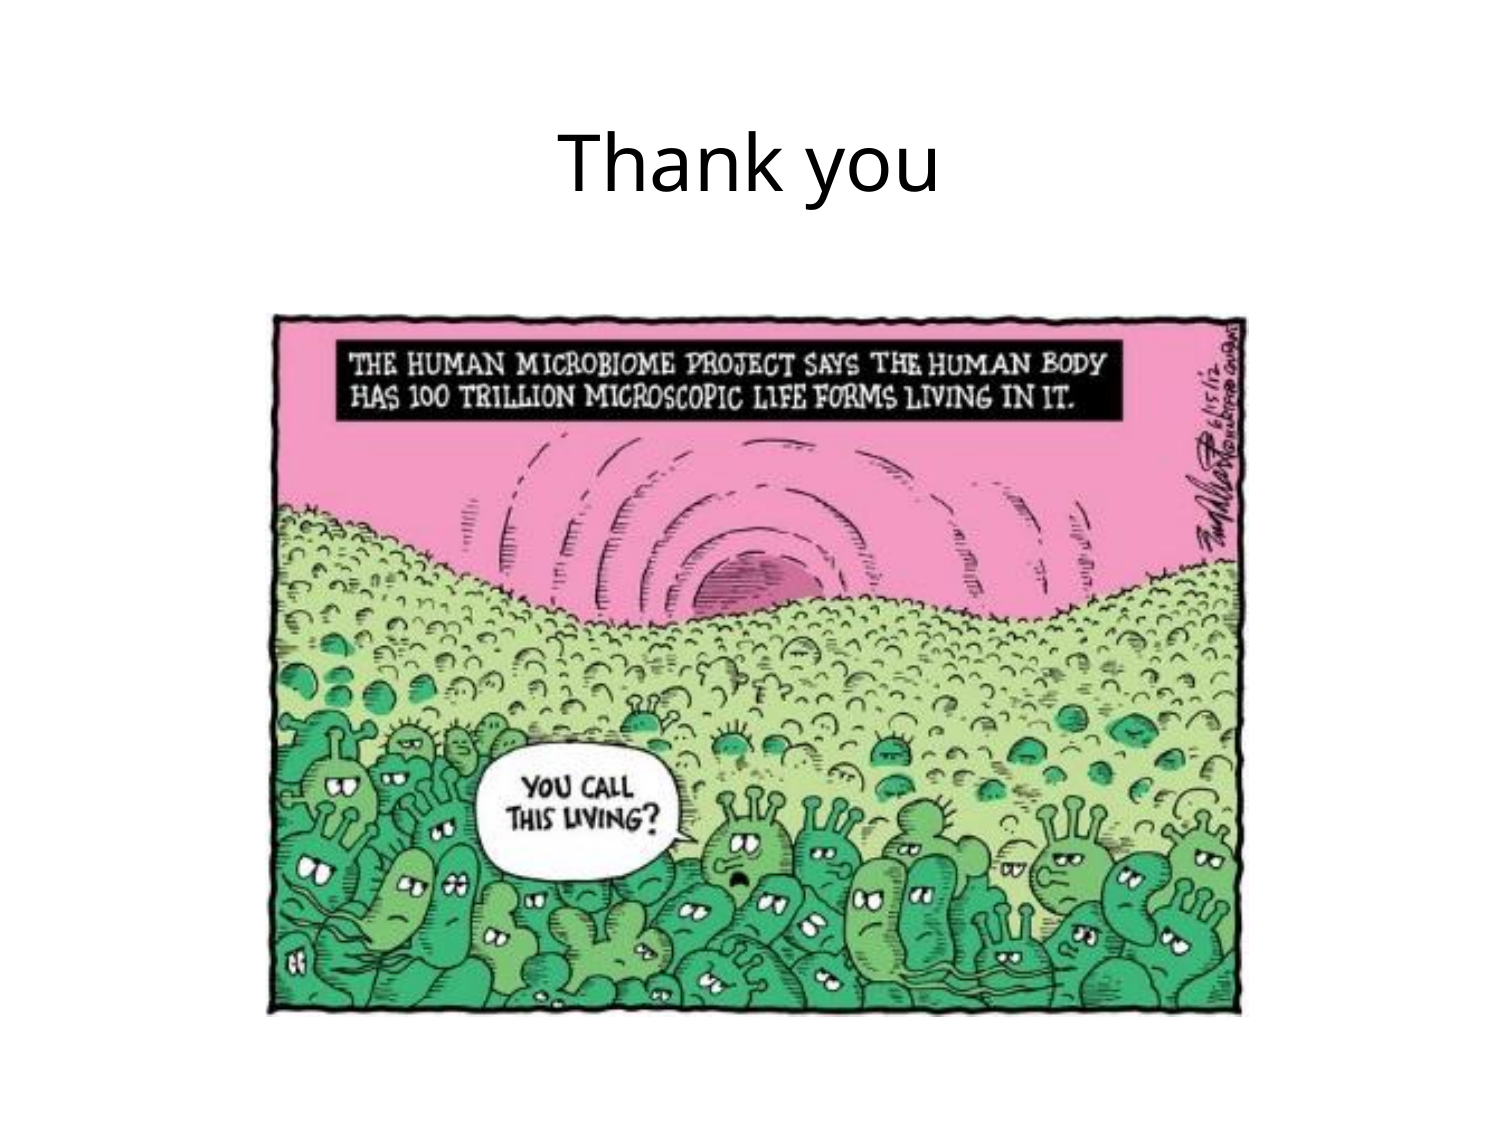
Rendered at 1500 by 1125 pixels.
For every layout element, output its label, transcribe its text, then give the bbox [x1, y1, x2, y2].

picture [265, 313, 1249, 1018]
title Thank you [51, 97, 1449, 223]
